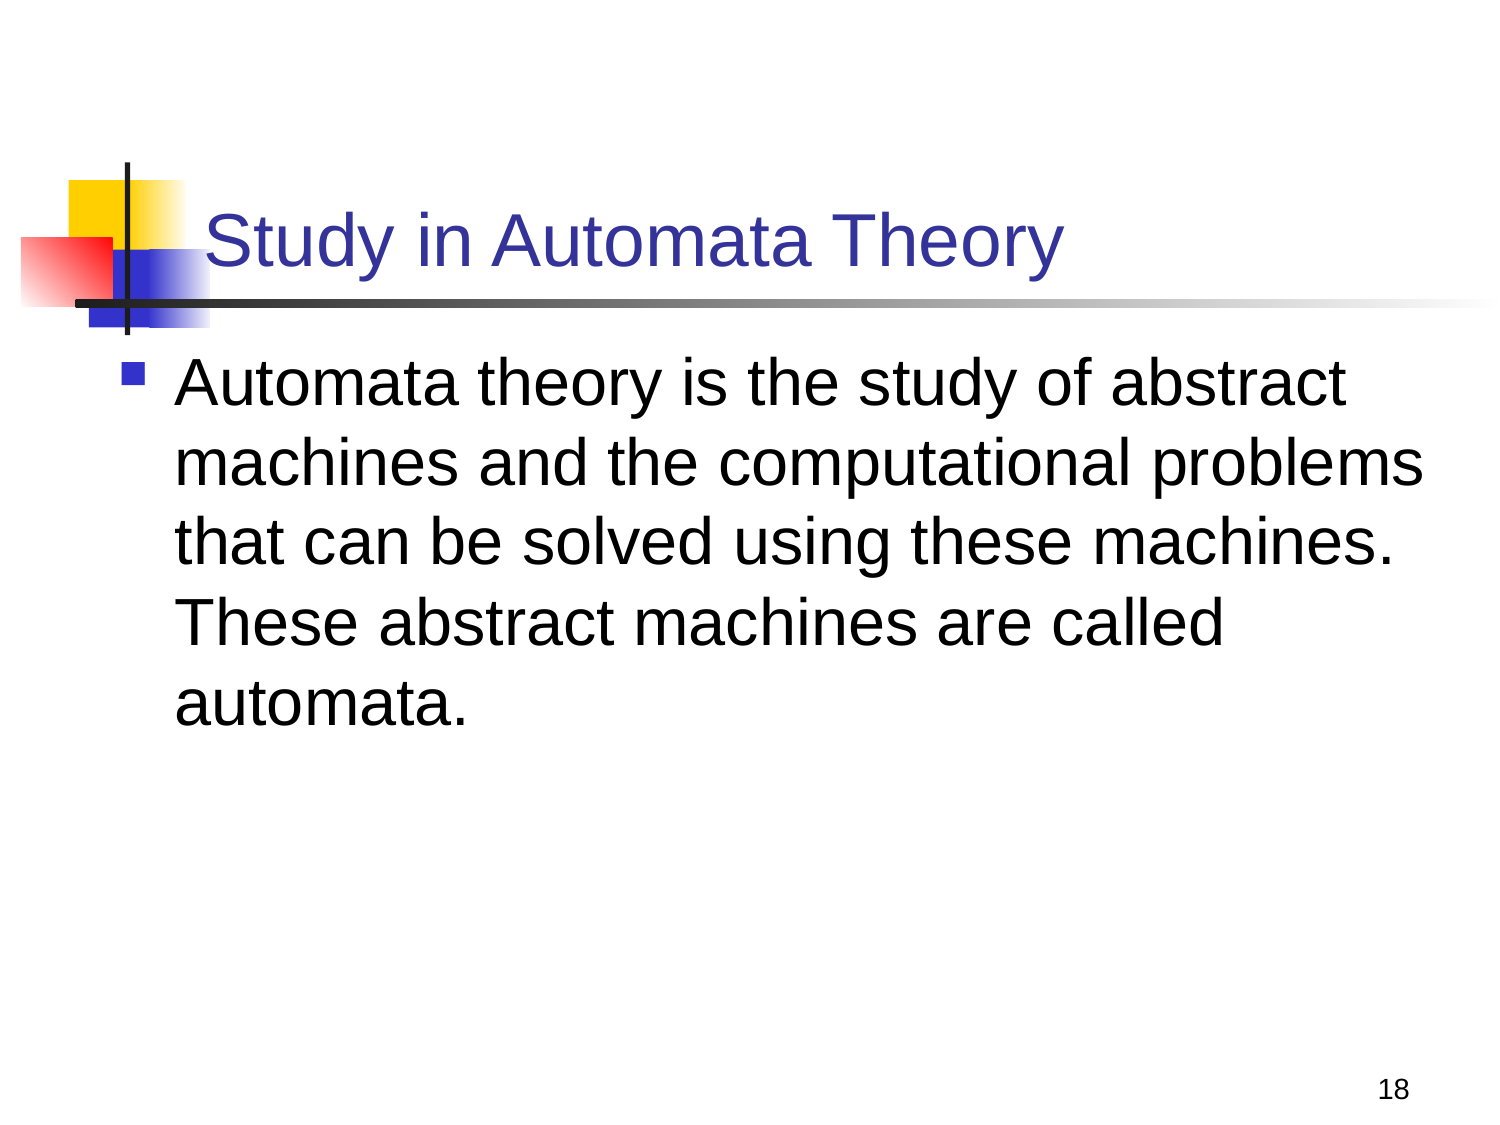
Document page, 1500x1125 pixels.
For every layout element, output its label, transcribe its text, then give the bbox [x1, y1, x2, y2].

list Automata theory is the study of abstract machines and the computational problems that can be solved using these machines. These abstract machines are called automata. [103, 330, 1470, 1007]
title Study in Automata Theory [188, 101, 1468, 289]
slide_number 18 [1112, 1037, 1426, 1113]
